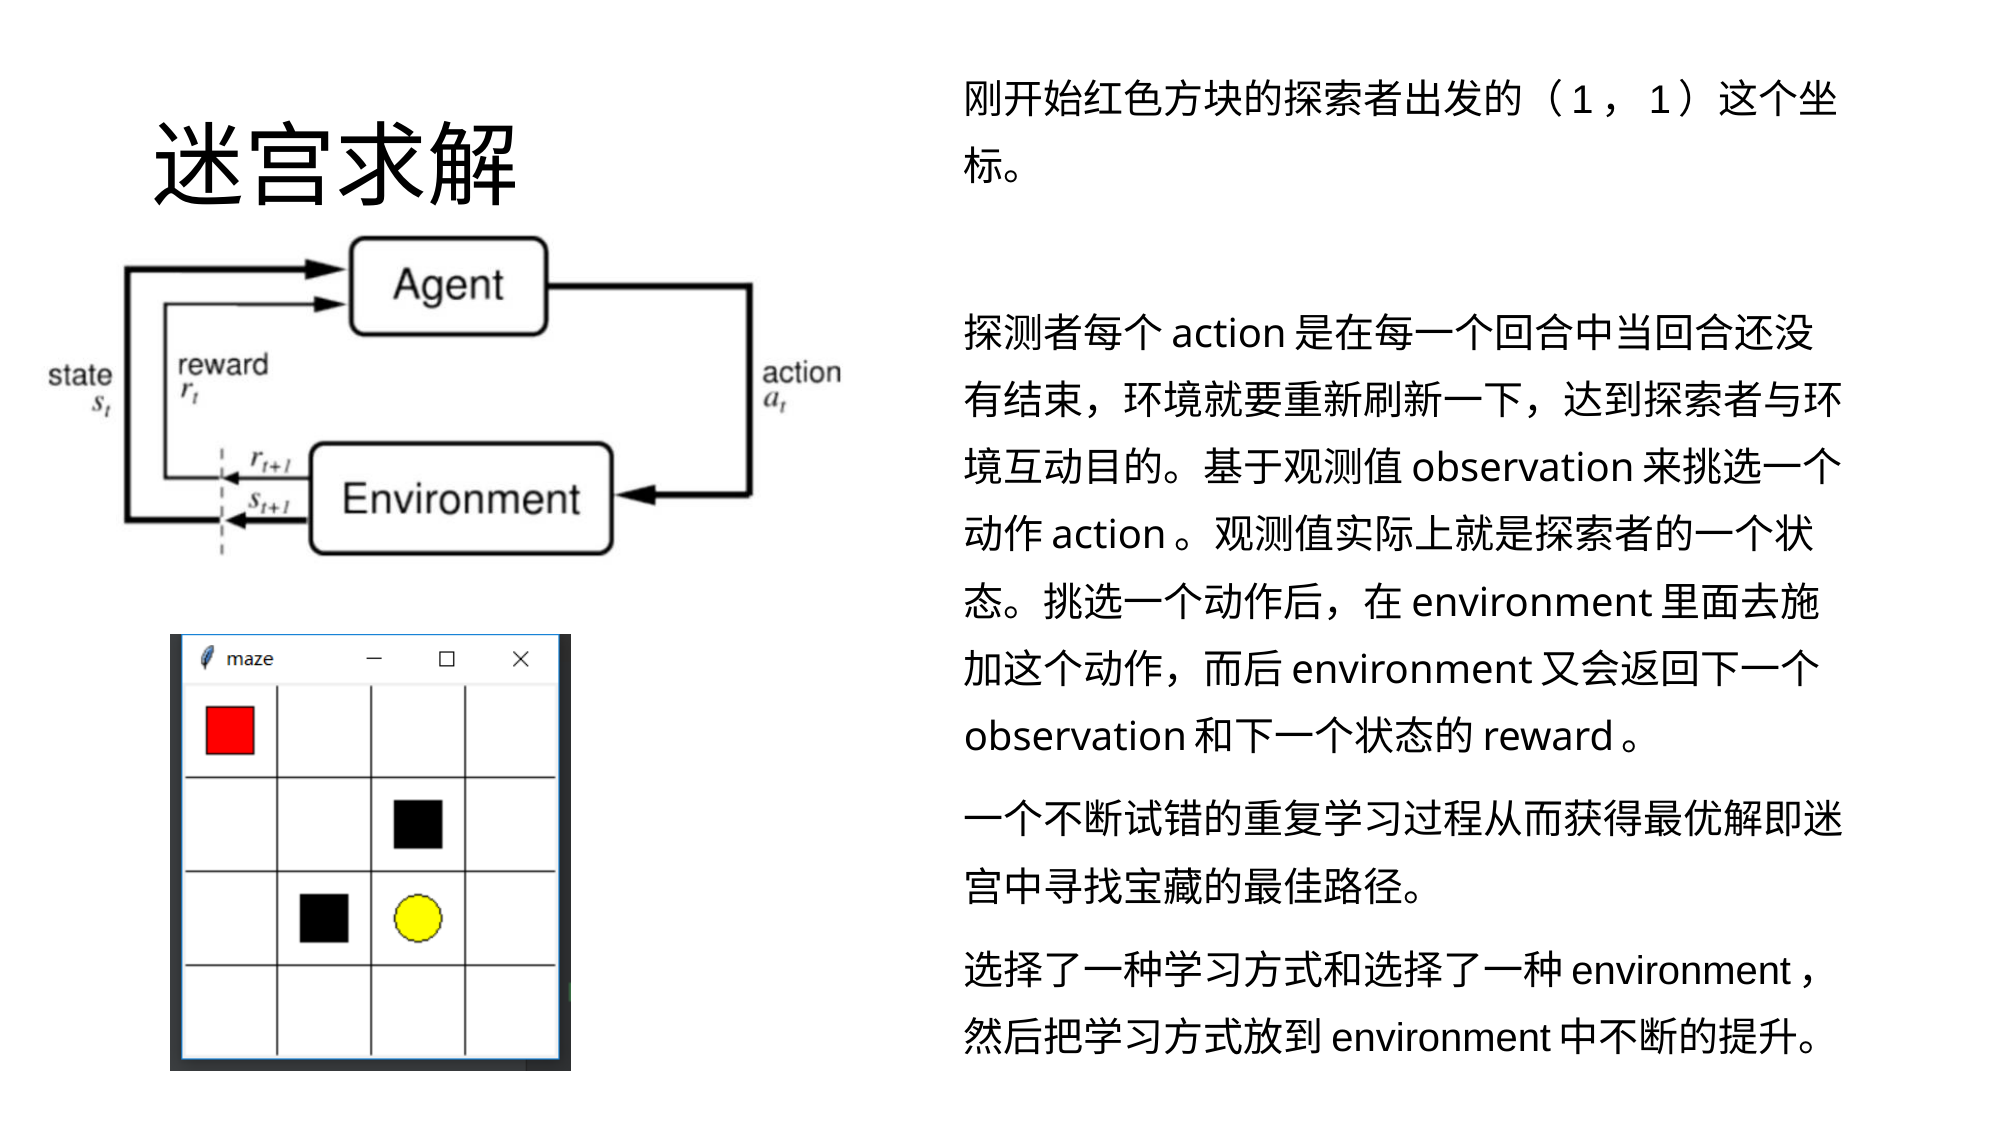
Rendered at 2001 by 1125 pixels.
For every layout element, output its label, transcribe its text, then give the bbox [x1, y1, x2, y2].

picture [170, 634, 571, 1071]
title 迷宫求解 [137, 59, 948, 278]
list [20, 211, 871, 576]
list 刚开始红色方块的探索者出发的（1，1）这个坐标。 探测者每个action是在每一个回合中当回合还没有结束，环境就要重新刷新一下，达到探索者与环境互动目的。基于观测值observation来挑选一个动作action。观测值实际上就是探索者的一个状态。挑选一个动作后，在environment里面去施加这个动作，而后environment又会返回下一个observation和下一个状态的reward。 一个不断试错的重复学习过程从而获得最优解即迷宫中寻找宝藏的最佳路径。 选择了一种学习方式和选择了一种environment，然后把学习方式放到environment中不断的提升。 [948, 46, 1863, 1099]
